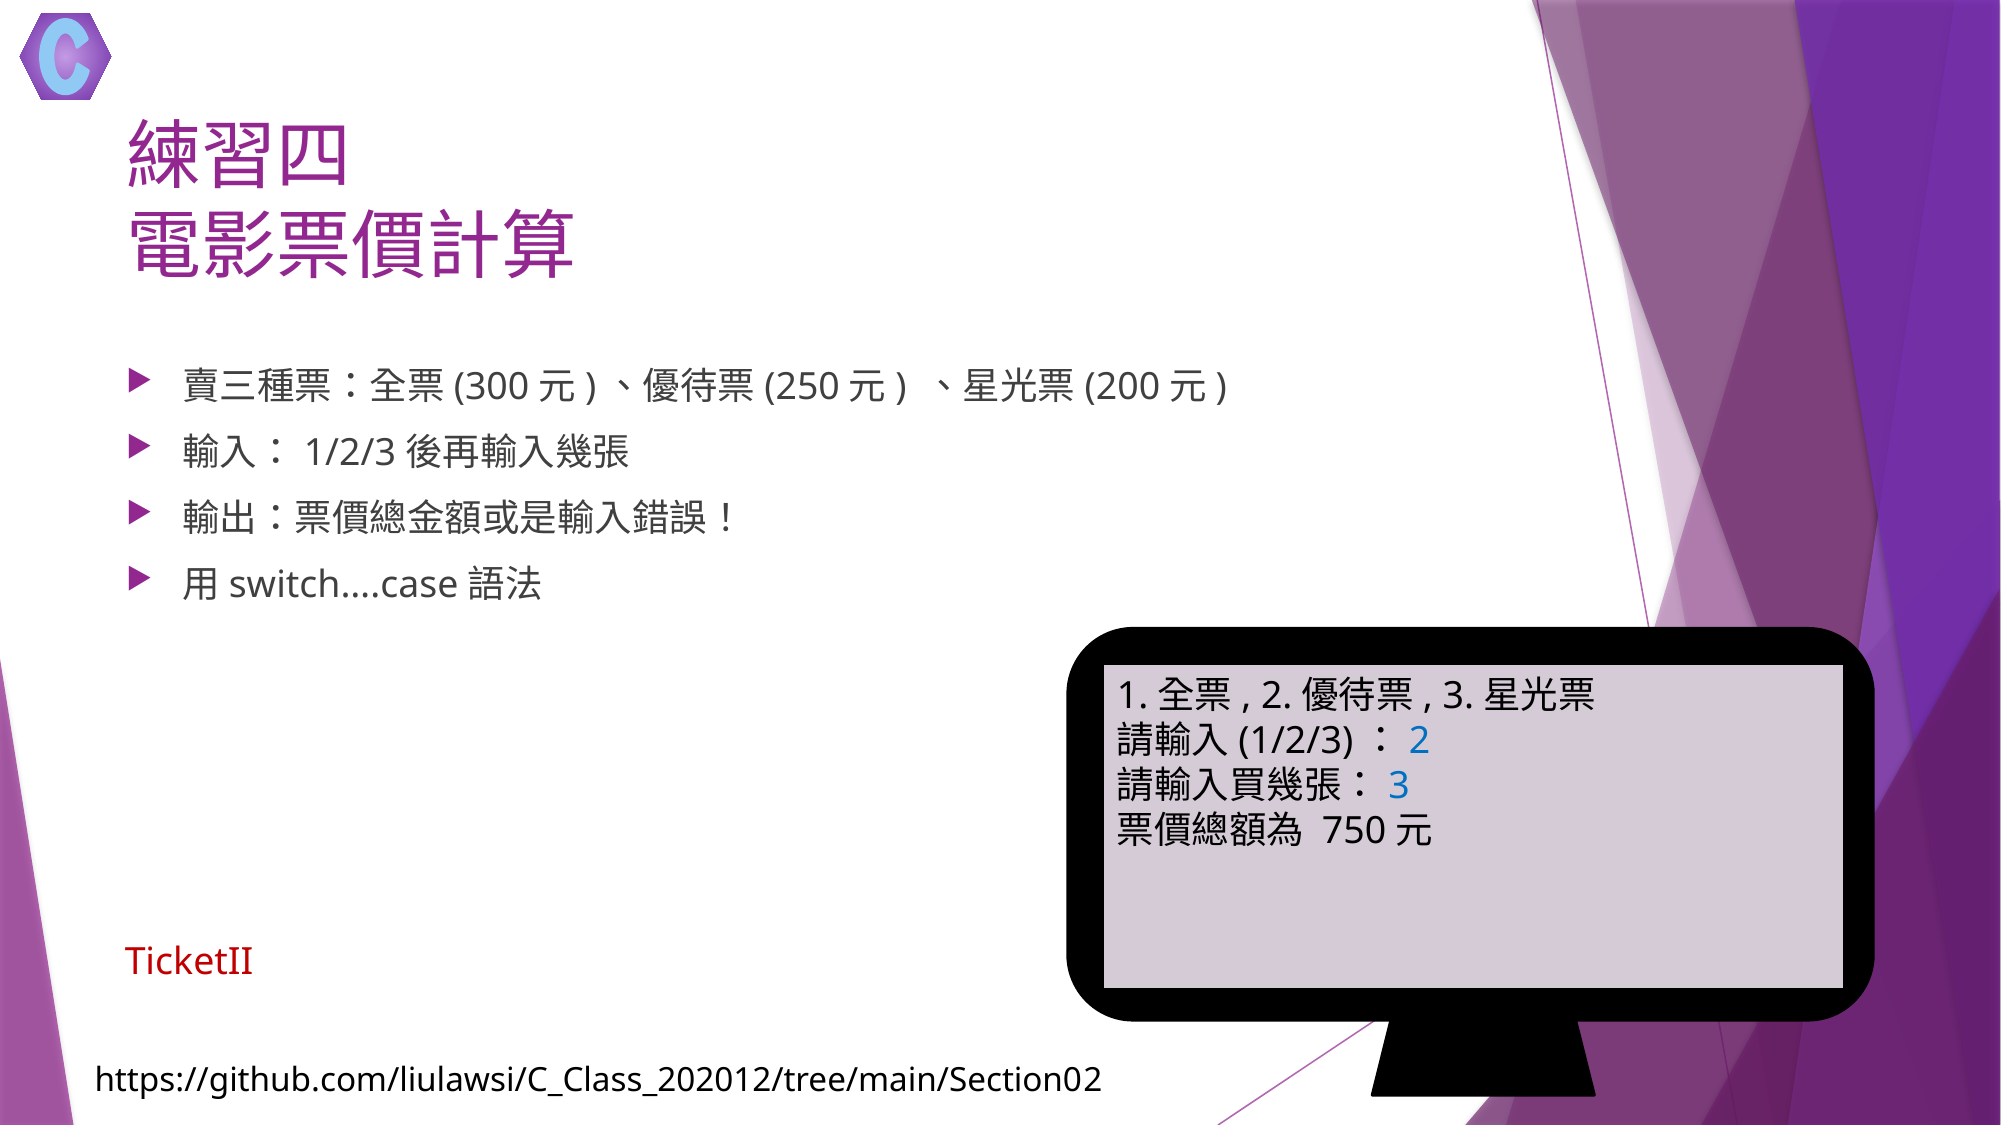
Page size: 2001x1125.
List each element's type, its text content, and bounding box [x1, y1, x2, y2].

text_box TicketII [110, 929, 269, 990]
list 賣三種票：全票(300元)、優待票(250元) 、星光票(200元) 輸入：1/2/3後再輸入幾張 輸出：票價總金額或是輸入錯誤！ 用switch….case語法 [111, 354, 1522, 992]
title 練習四 電影票價計算 [111, 99, 1522, 317]
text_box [1067, 627, 1874, 1096]
